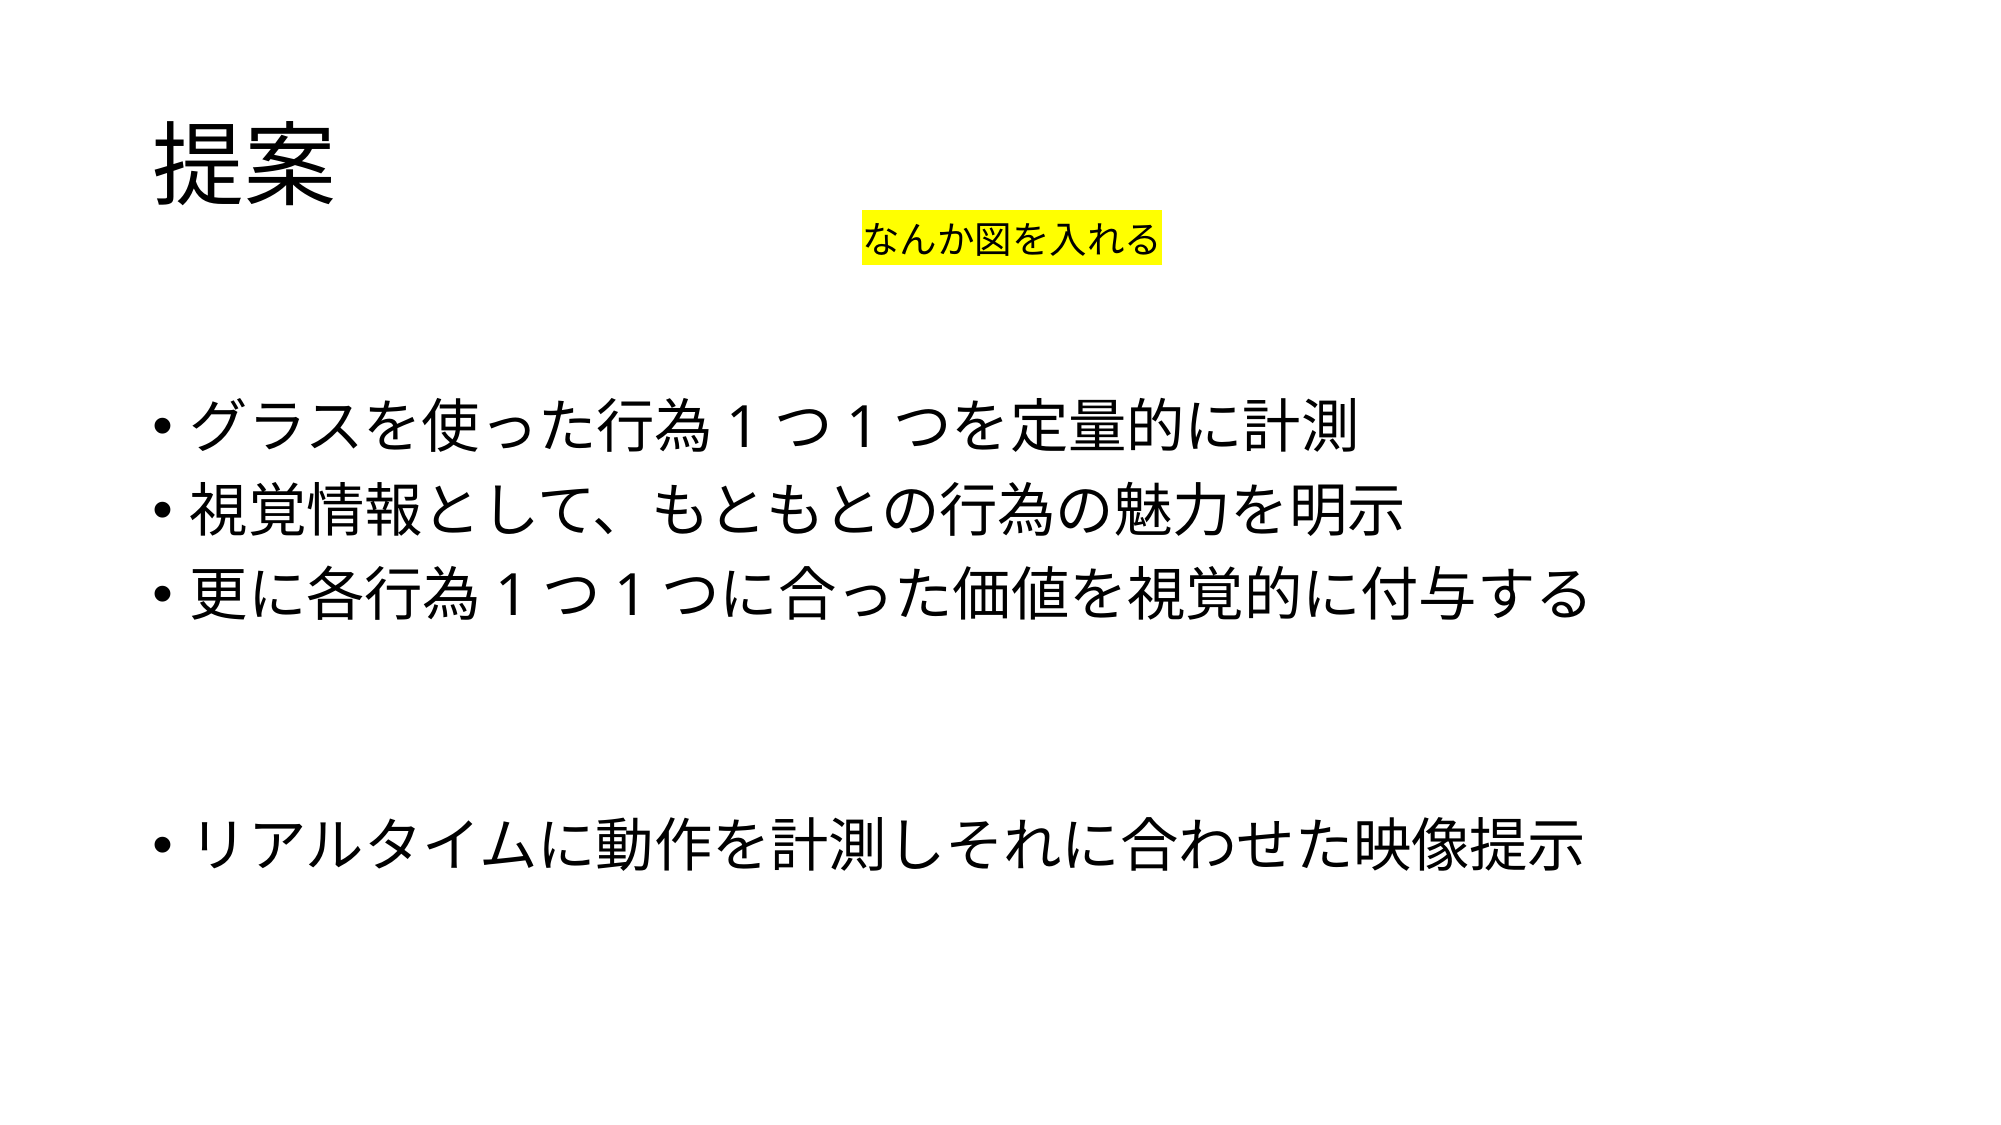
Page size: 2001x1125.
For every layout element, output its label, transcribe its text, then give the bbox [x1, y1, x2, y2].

title 提案 [137, 59, 1863, 278]
list グラスを使った行為1つ1つを定量的に計測 視覚情報として、もともとの行為の魅力を明示 更に各行為1つ1つに合った価値を視覚的に付与する リアルタイムに動作を計測しそれに合わせた映像提示 [137, 299, 1863, 1014]
text_box なんか図を入れる [847, 208, 1178, 269]
